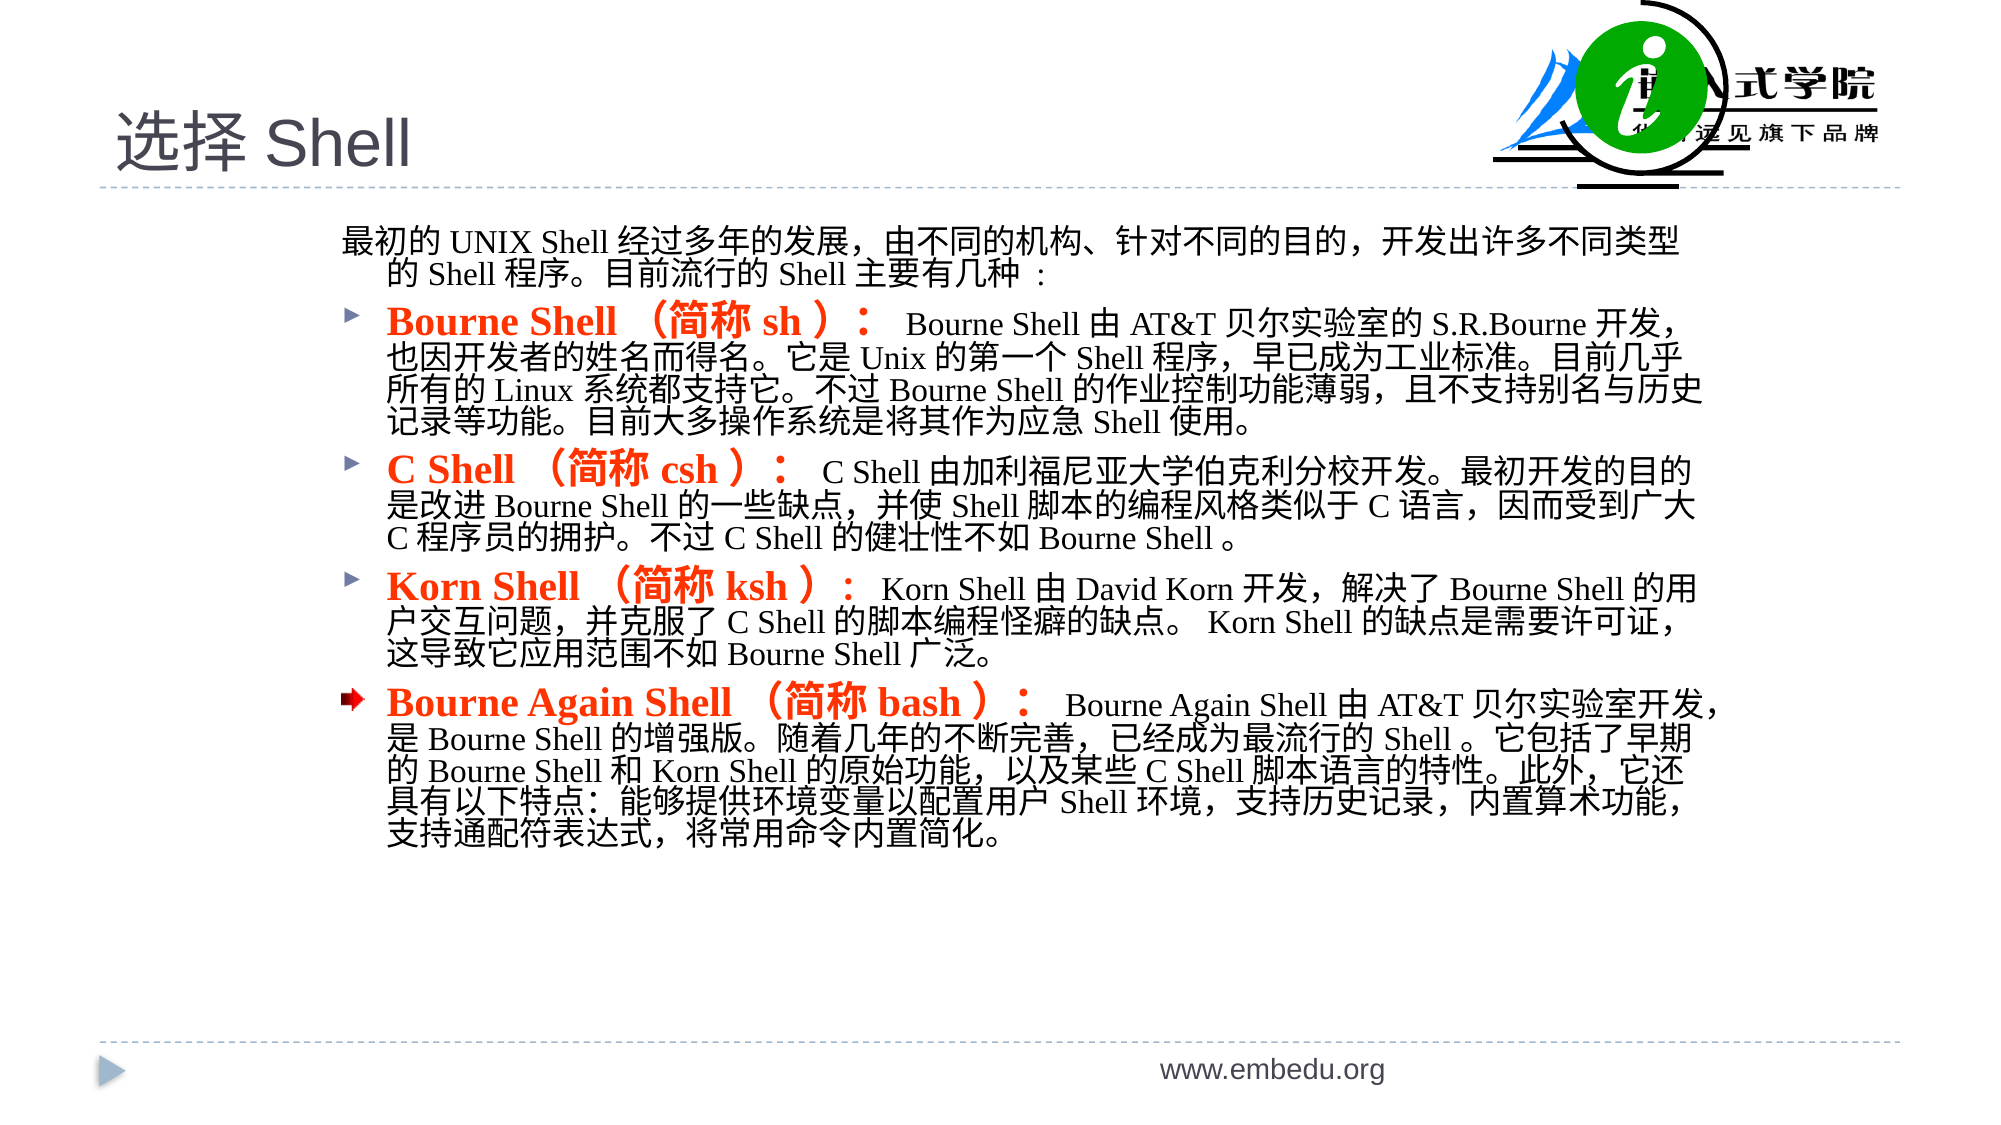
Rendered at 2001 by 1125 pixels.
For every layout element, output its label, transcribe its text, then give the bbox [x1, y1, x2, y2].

title 选择Shell [1755, 24, 1901, 188]
list 最初的UNIX Shell经过多年的发展，由不同的机构、针对不同的目的，开发出许多不同类型的Shell程序。目前流行的Shell主要有几种 : Bourne Shell（简称sh）：Bourne Shell由AT&T贝尔实验室的S.R.Bourne开发，也因开发者的姓名而得名。它是Unix的第一个Shell程序，早已成为工业标准。目前几乎所有的Linux系统都支持它。不过Bourne Shell的作业控制功能薄弱，且不支持别名与历史记录等功能。目前大多操作系统是将其作为应急Shell使用。 C Shell（简称csh）：C Shell由加利福尼亚大学伯克利分校开发。最初开发的目的是改进Bourne Shell的一些缺点，并使Shell脚本的编程风格类似于C语言，因而受到广大C程序员的拥护。不过C Shell的健壮性不如Bourne Shell。 Korn Shell（简称ksh）：Korn Shell由David Korn开发，解决了Bourne Shell的用户交互问题，并克服了C Shell的脚本编程怪癖的缺点。Korn Shell的缺点是需要许可证，这导致它应用范围不如Bourne Shell广泛。 Bourne Again Shell（简称bash）：Bourne Again Shell由AT&T贝尔实验室开发，是Bourne Shell的增强版。随着几年的不断完善，已经成为最流行的Shell。它包括了早期的Bourne Shell和Korn Shell的原始功能，以及某些C Shell脚本语言的特性。此外，它还具有以下特点：能够提供环境变量以配置用户Shell环境，支持历史记录，内置算术功能，支持通配符表达式，将常用命令内置简化。 [326, 219, 1723, 942]
title 选择Shell [99, 24, 1487, 188]
footer www.embedu.org [634, 1042, 1401, 1103]
picture [341, 688, 365, 711]
picture [1492, 0, 1751, 190]
